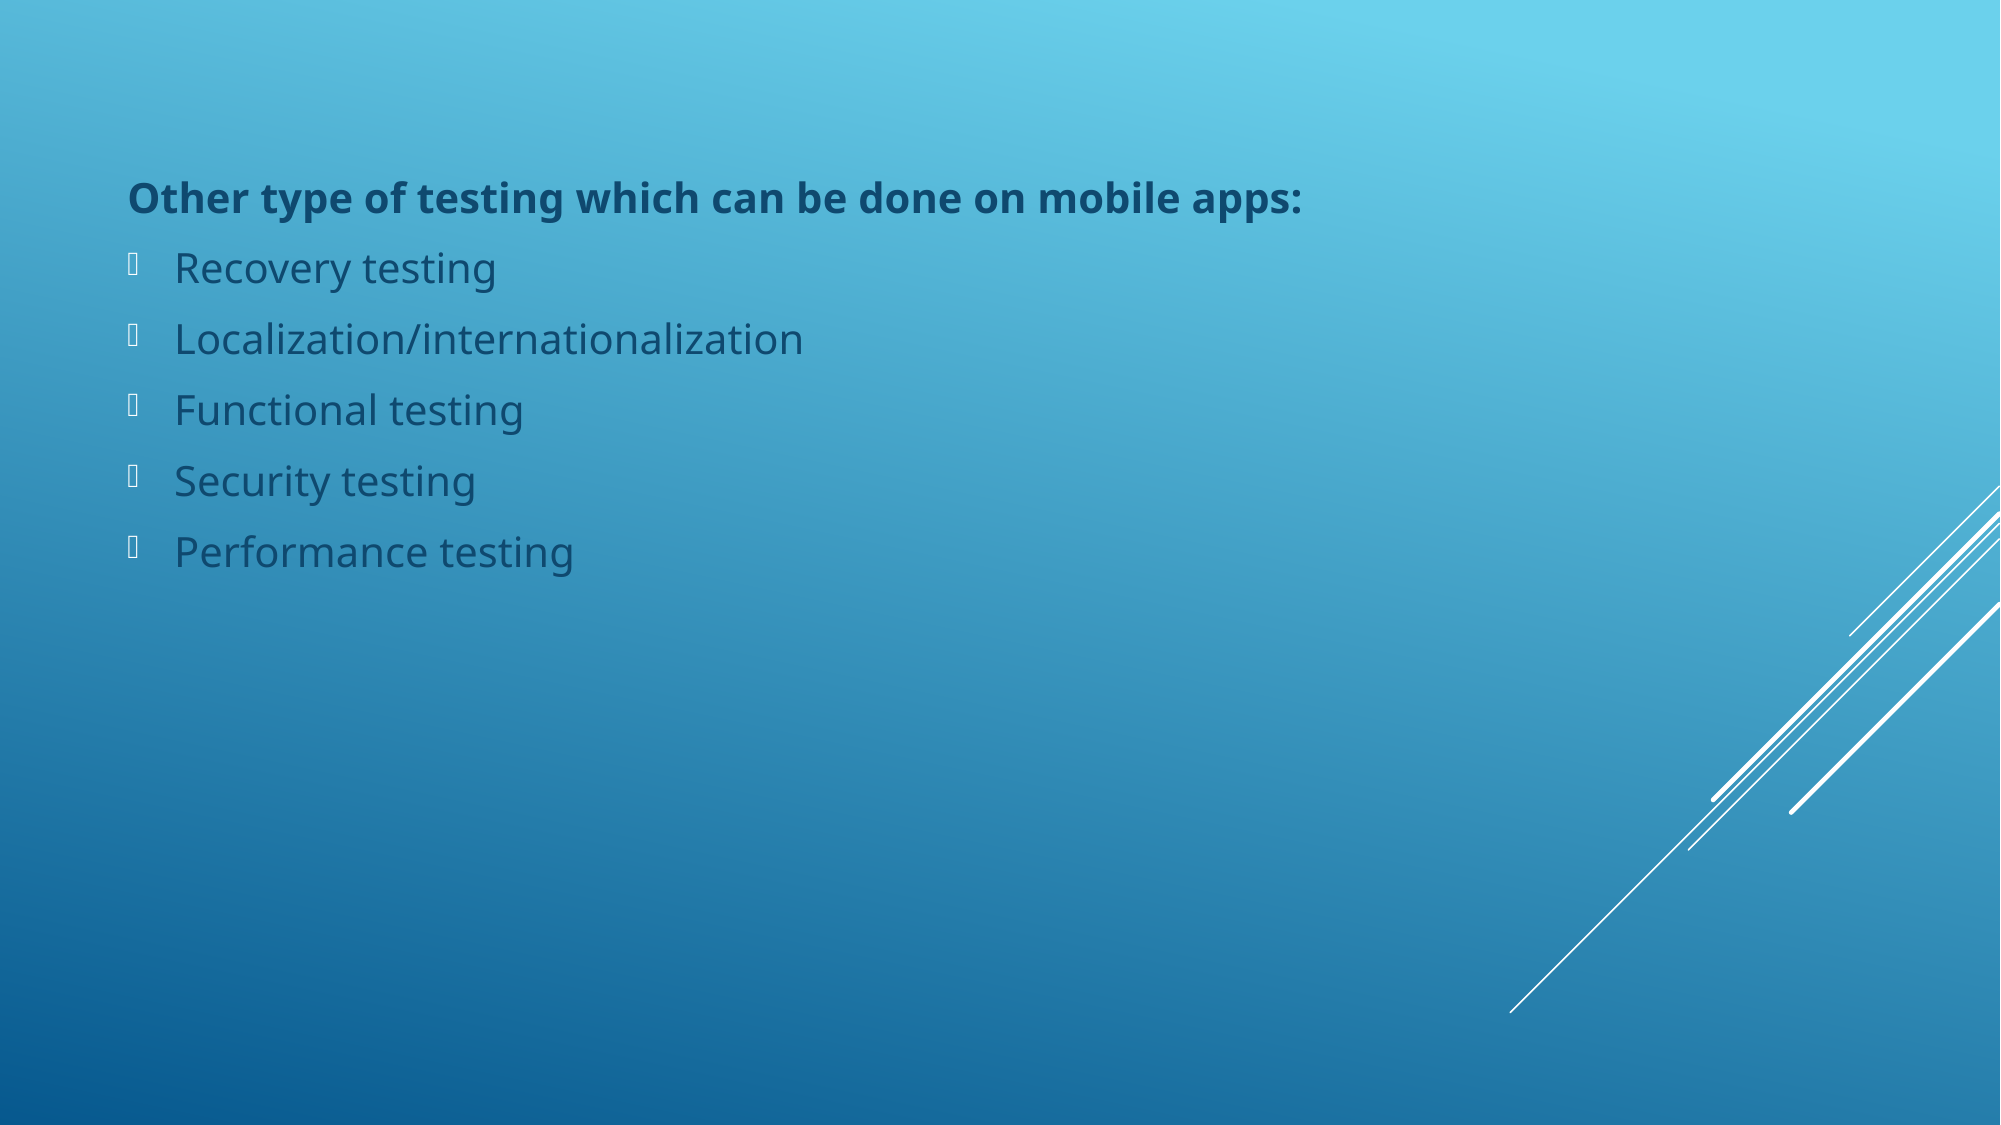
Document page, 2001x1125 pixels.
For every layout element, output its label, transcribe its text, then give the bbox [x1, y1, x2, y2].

list Other type of testing which can be done on mobile apps: Recovery testing Localization/internationalization Functional testing Security testing Performance testing [112, 112, 1513, 706]
